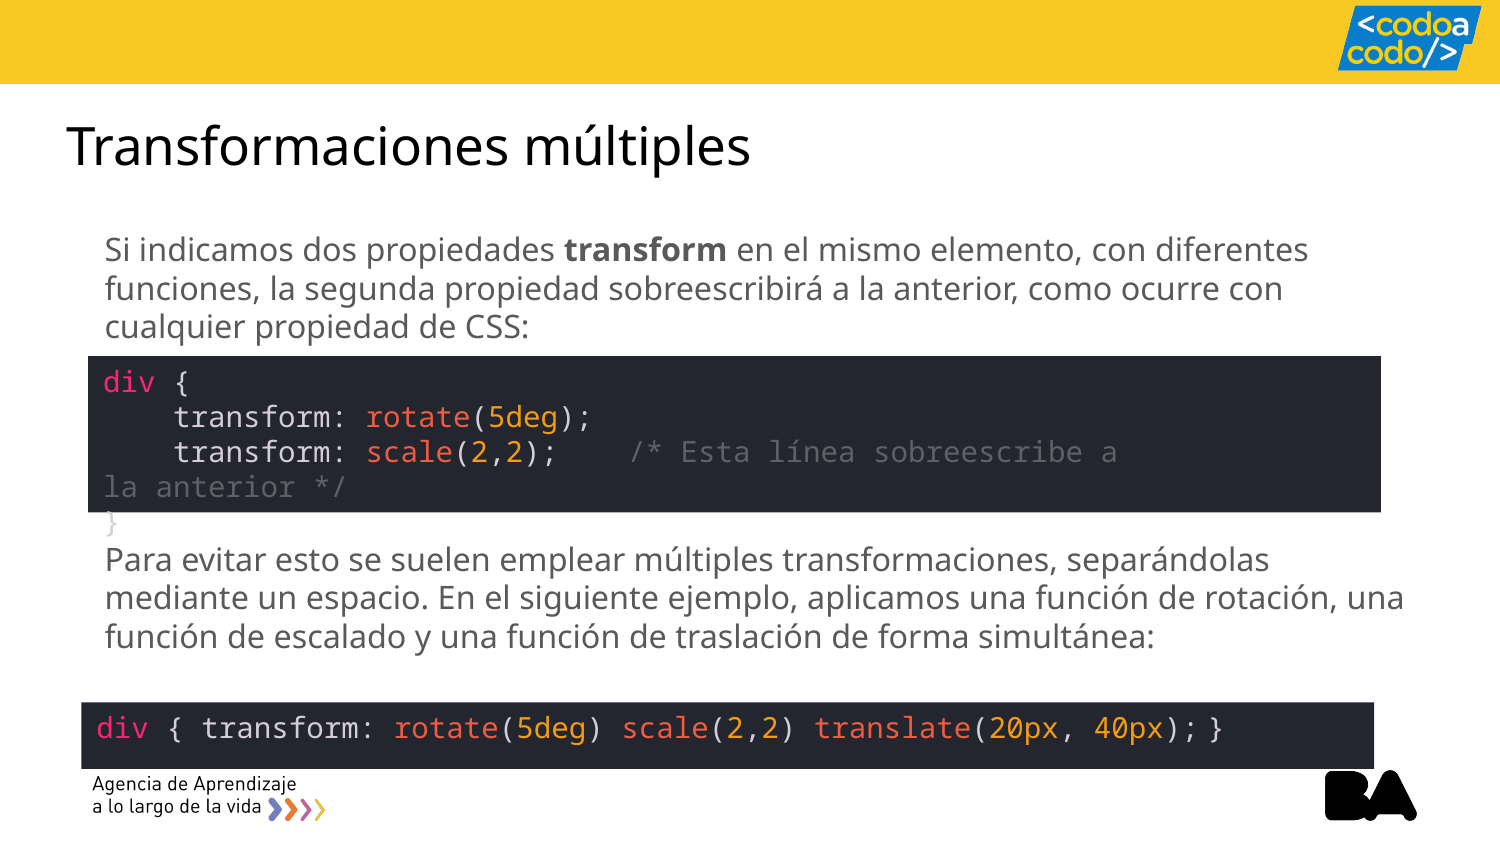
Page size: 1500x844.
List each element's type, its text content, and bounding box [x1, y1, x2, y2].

picture [1337, 5, 1482, 71]
picture [70, 759, 344, 835]
title Transformaciones múltiples [51, 98, 1446, 192]
text_box div { transform: rotate(5deg) scale(2,2) translate(20px, 40px); } [81, 702, 1375, 769]
picture [1325, 770, 1417, 821]
list Si indicamos dos propiedades transform en el mismo elemento, con diferentes funciones, la segunda propiedad sobreescribirá a la anterior, como ocurre con cualquier propiedad de CSS: Para evitar esto se suelen emplear múltiples transformaciones, separándolas mediante un espacio. En el siguiente ejemplo, aplicamos una función de rotación, una función de escalado y una función de traslación de forma simultánea: [70, 214, 1430, 759]
text_box div { transform: rotate(5deg); transform: scale(2,2); /* Esta línea sobreescribe a la anterior */ } [88, 356, 1381, 513]
